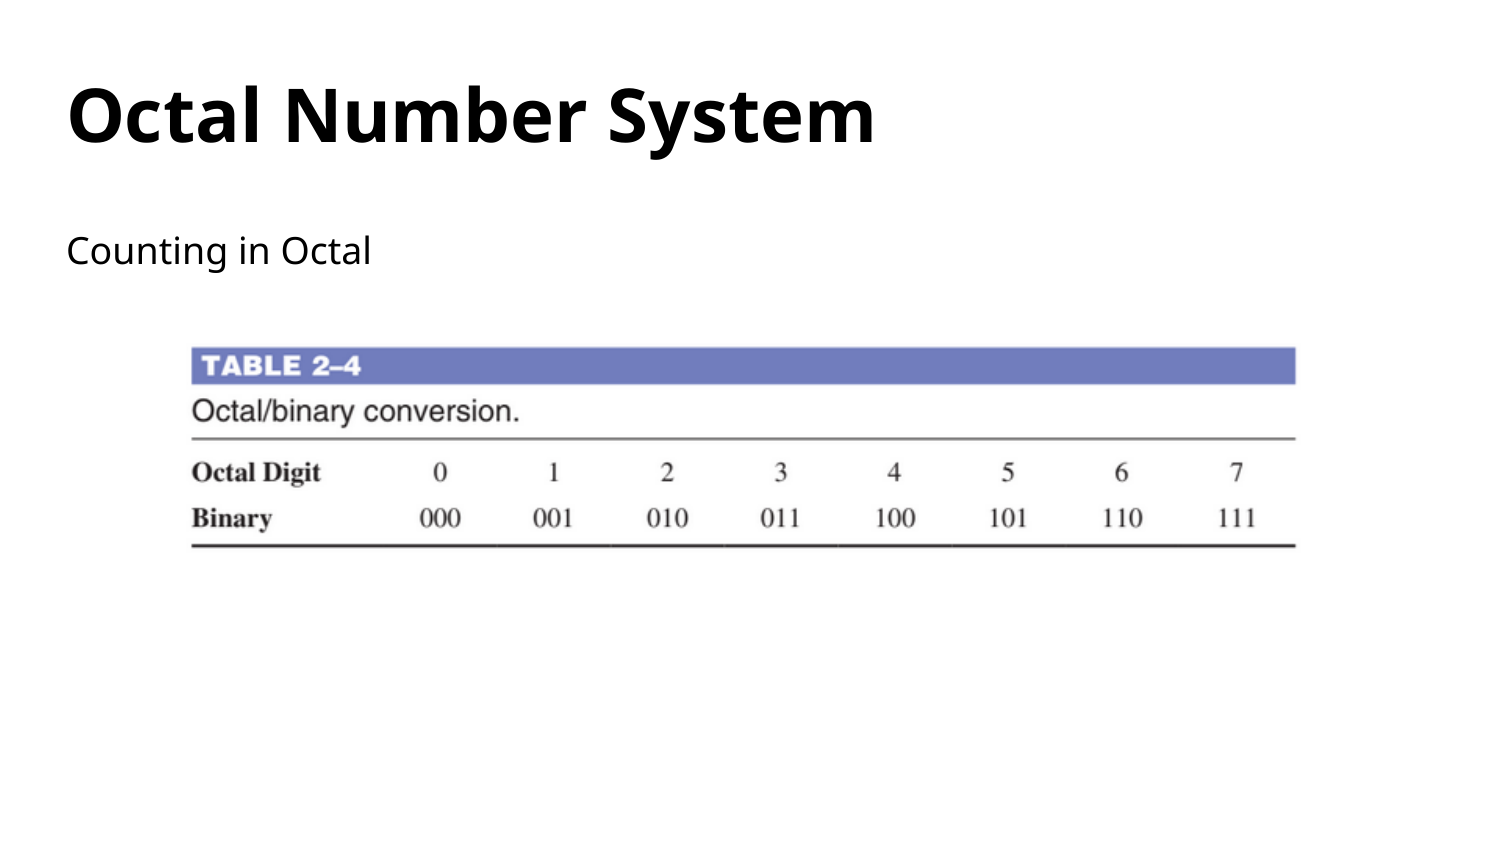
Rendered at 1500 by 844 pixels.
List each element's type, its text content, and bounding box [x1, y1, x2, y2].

title Octal Number System [51, 48, 1449, 180]
picture [173, 336, 1327, 564]
list Counting in Octal [51, 201, 1449, 750]
